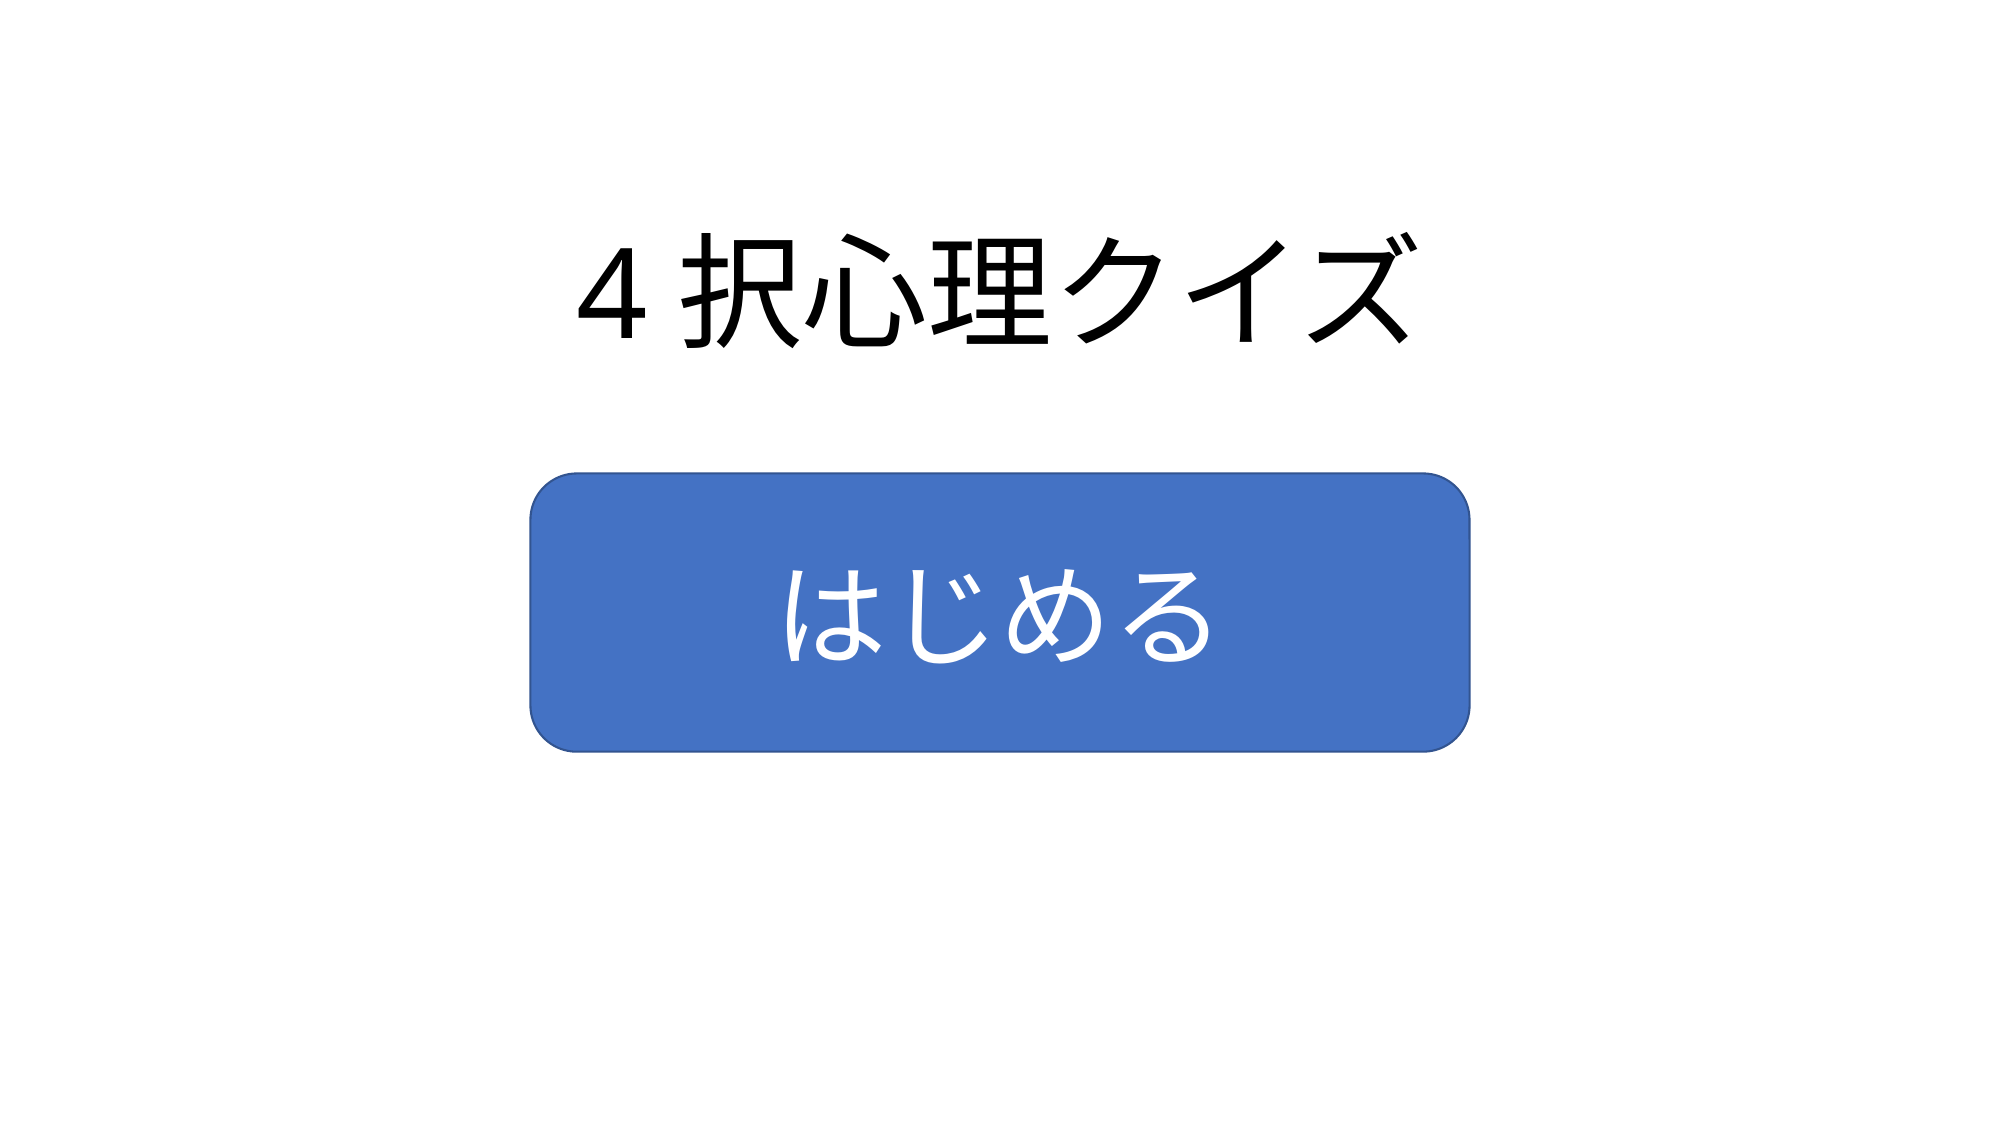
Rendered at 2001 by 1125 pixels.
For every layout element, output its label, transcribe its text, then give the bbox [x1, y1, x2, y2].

text_box はじめる [529, 472, 1471, 753]
title 4択心理クイズ [249, 185, 1750, 374]
